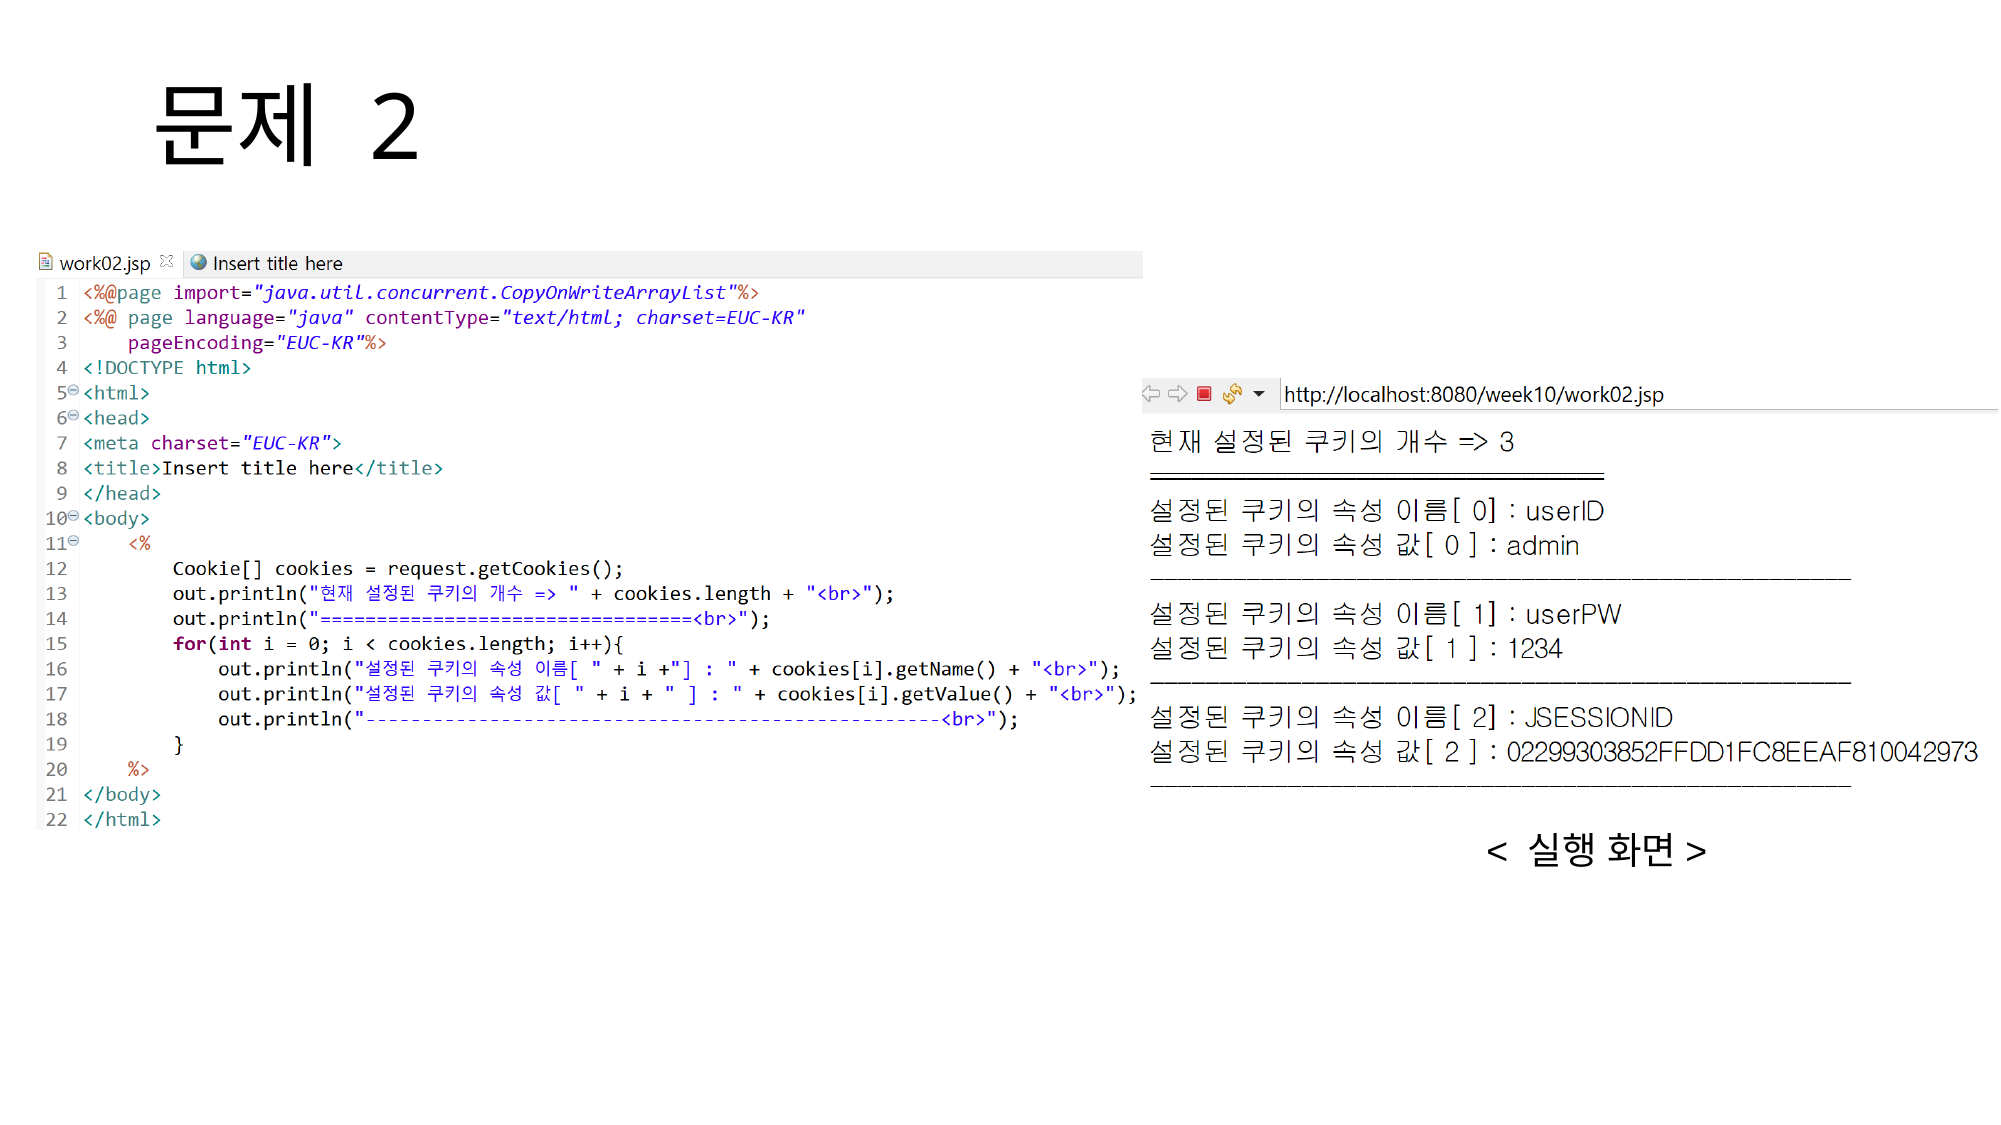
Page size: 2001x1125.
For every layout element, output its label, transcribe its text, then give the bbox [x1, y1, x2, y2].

picture [36, 251, 1998, 831]
title 문제 2 [137, 60, 1863, 200]
text_box < 실행 화면> [1471, 819, 1723, 880]
